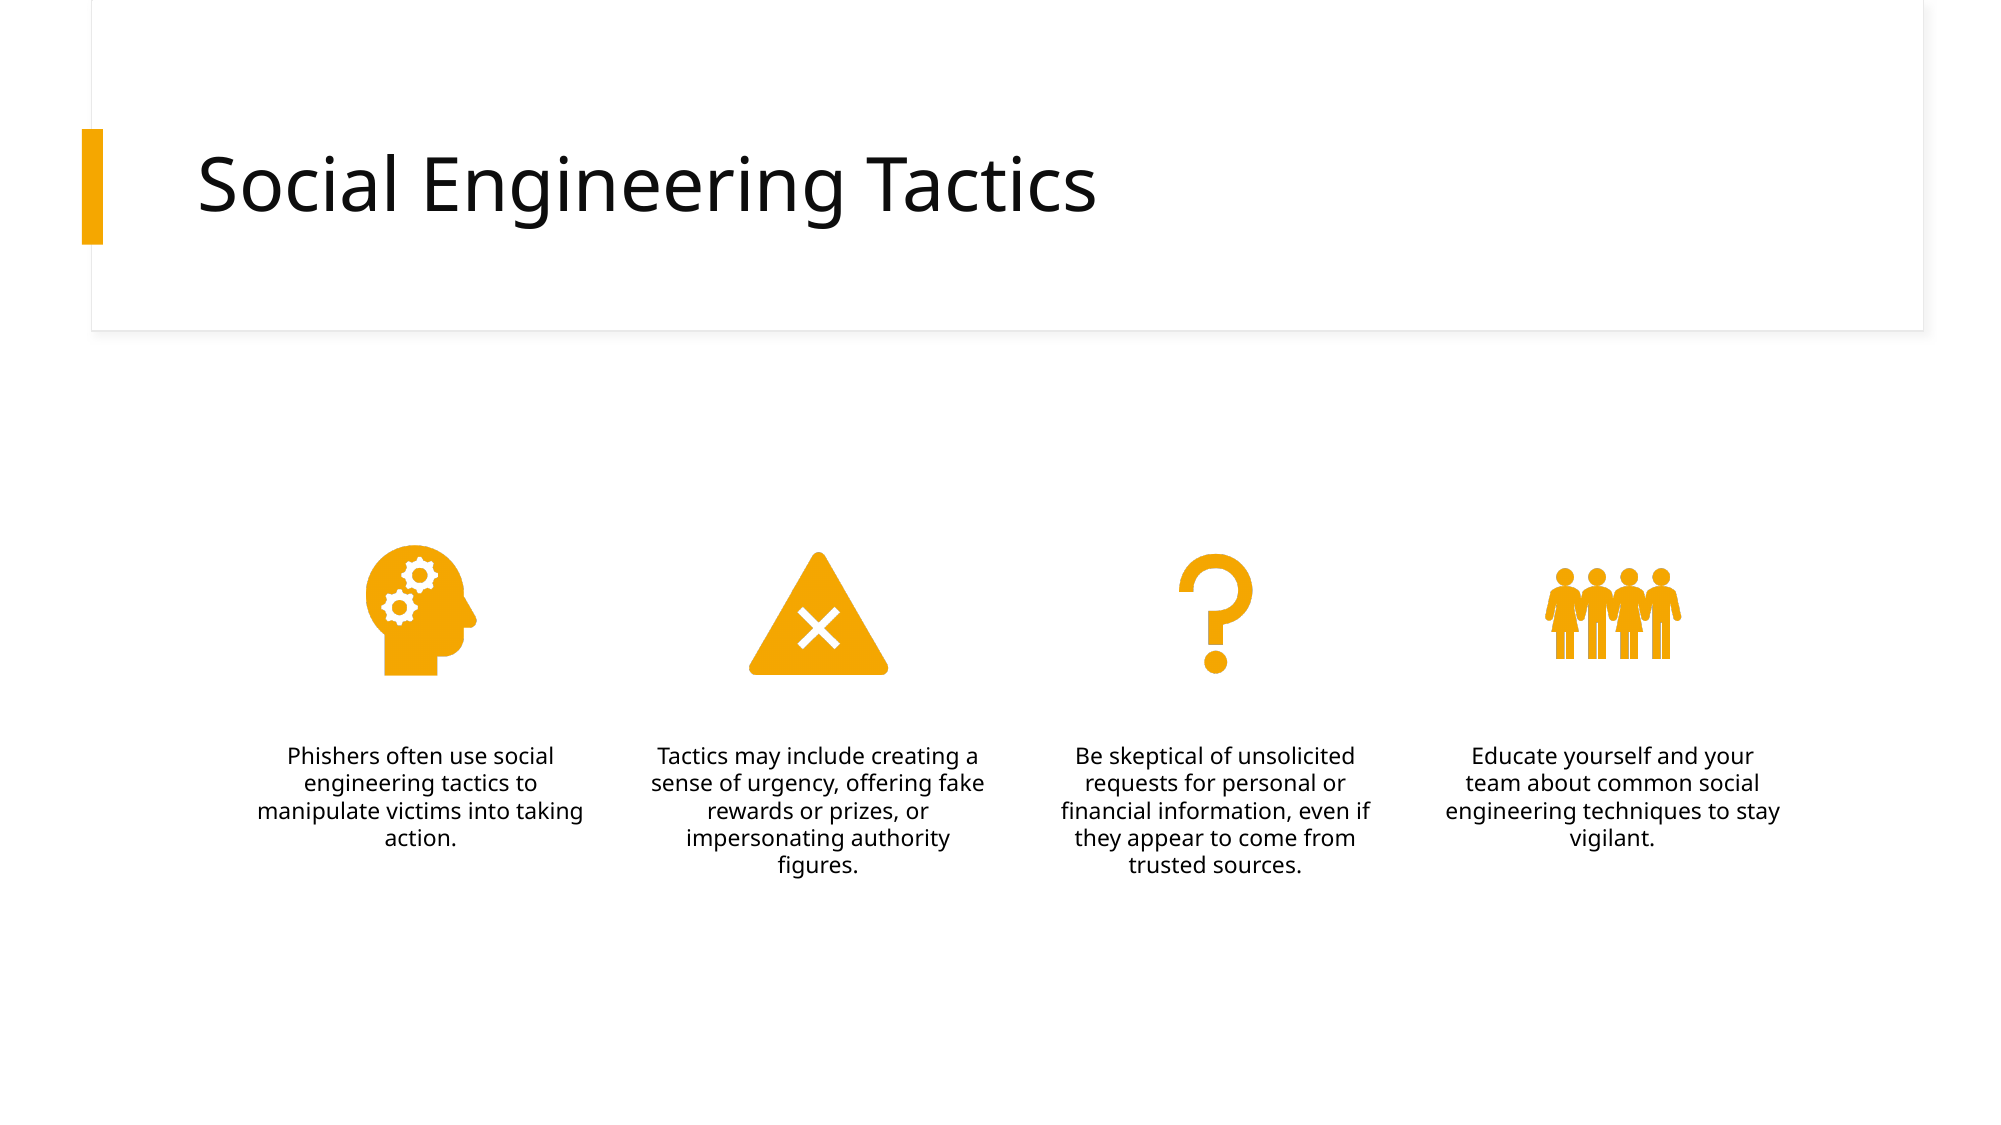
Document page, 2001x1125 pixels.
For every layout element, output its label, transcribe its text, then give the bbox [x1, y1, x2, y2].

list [182, 406, 1851, 1013]
title Social Engineering Tactics [183, 90, 1851, 284]
